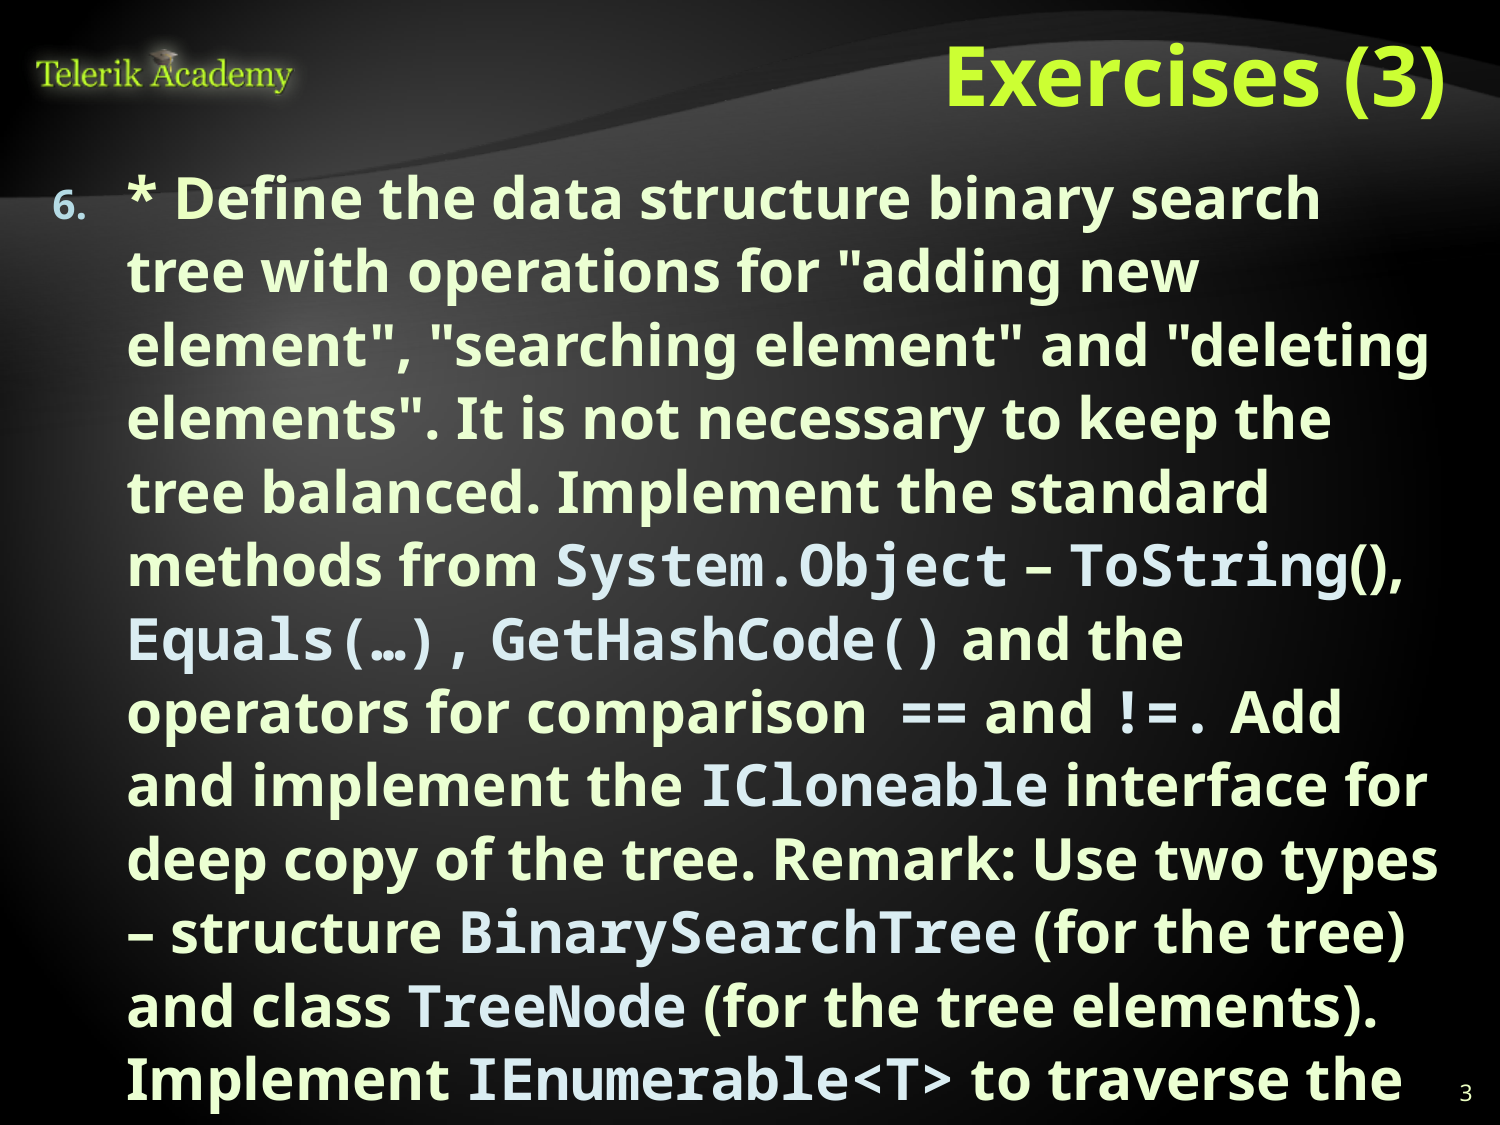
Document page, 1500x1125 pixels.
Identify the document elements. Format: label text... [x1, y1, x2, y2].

picture [0, 0, 1500, 1125]
slide_number 3 [1412, 1074, 1488, 1113]
title Exercises (3) [300, 12, 1463, 149]
list * Define the data structure binary search tree with operations for "adding new element", "searching element" and "deleting elements". It is not necessary to keep the tree balanced. Implement the standard methods from System.Object – ToString(), Equals(…), GetHashCode() and the operators for comparison == and !=. Add and implement the ICloneable interface for deep copy of the tree. Remark: Use two types – structure BinarySearchTree (for the tree) and class TreeNode (for the tree elements). Implement IEnumerable<T> to traverse the tree. [37, 149, 1463, 1100]
